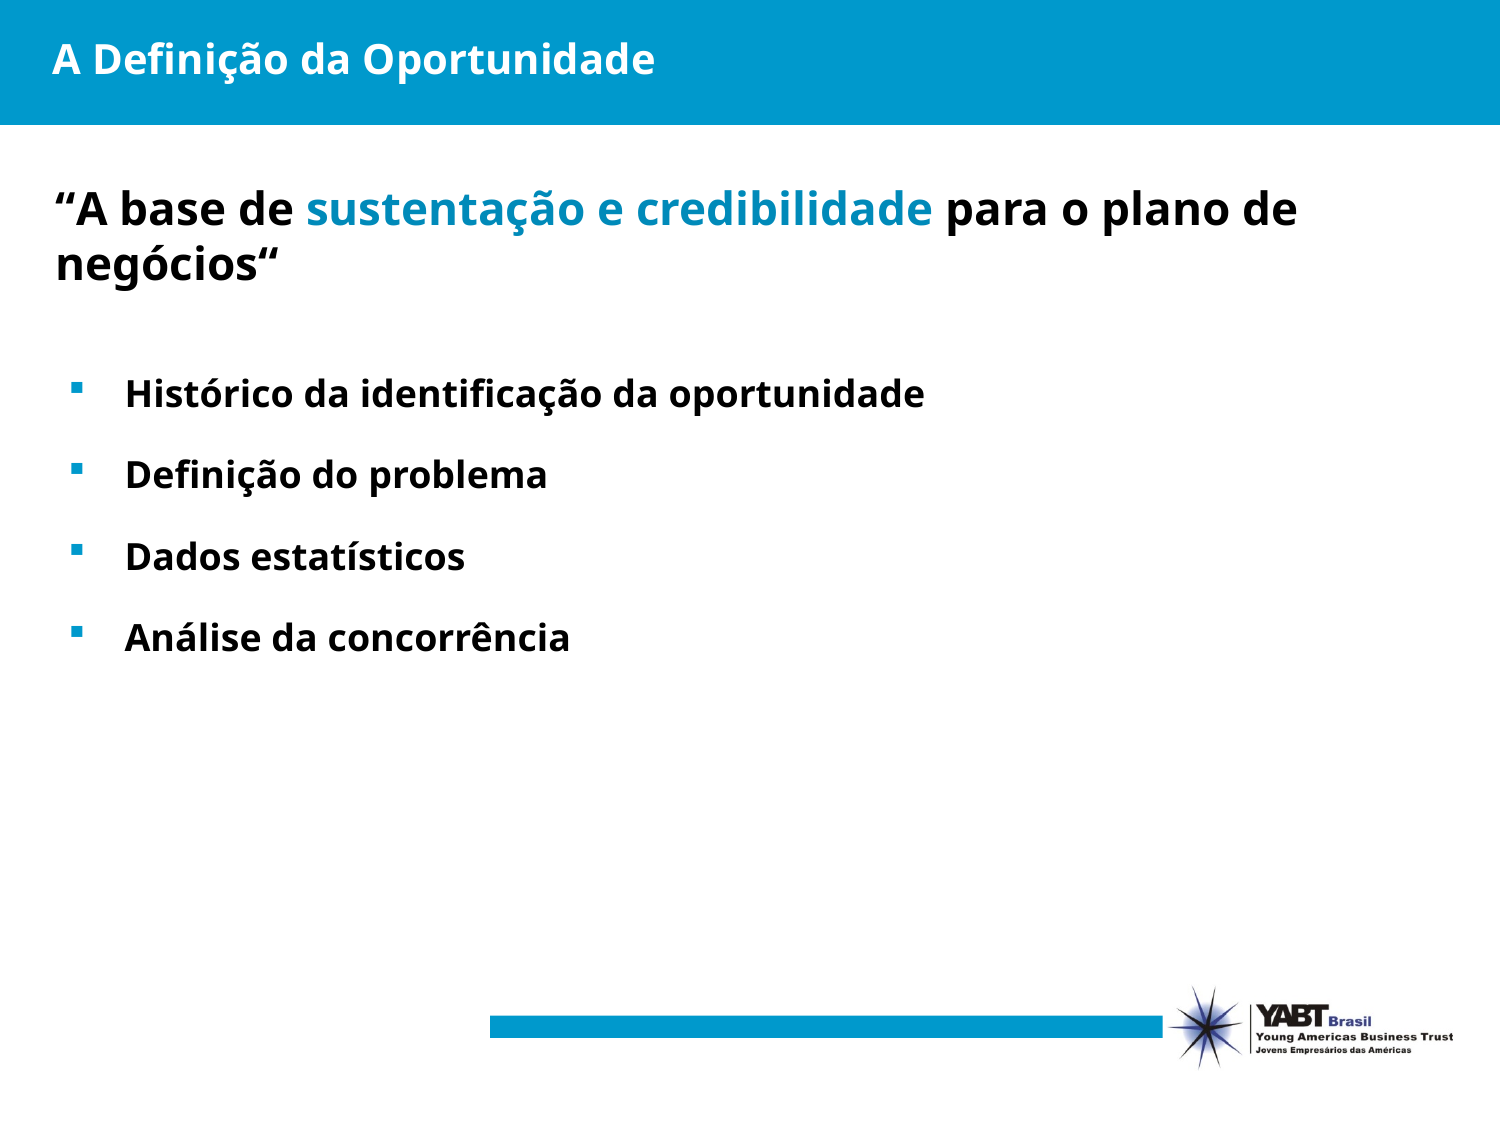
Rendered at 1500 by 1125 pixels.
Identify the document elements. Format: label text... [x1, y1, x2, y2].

list Histórico da identificação da oportunidade Definição do problema Dados estatísticos Análise da concorrência [52, 339, 1436, 951]
text_box “A base de sustentação e credibilidade para o plano de negócios“ [41, 172, 1459, 315]
title A Definição da Oportunidade [37, 24, 1438, 88]
picture [1166, 984, 1453, 1071]
